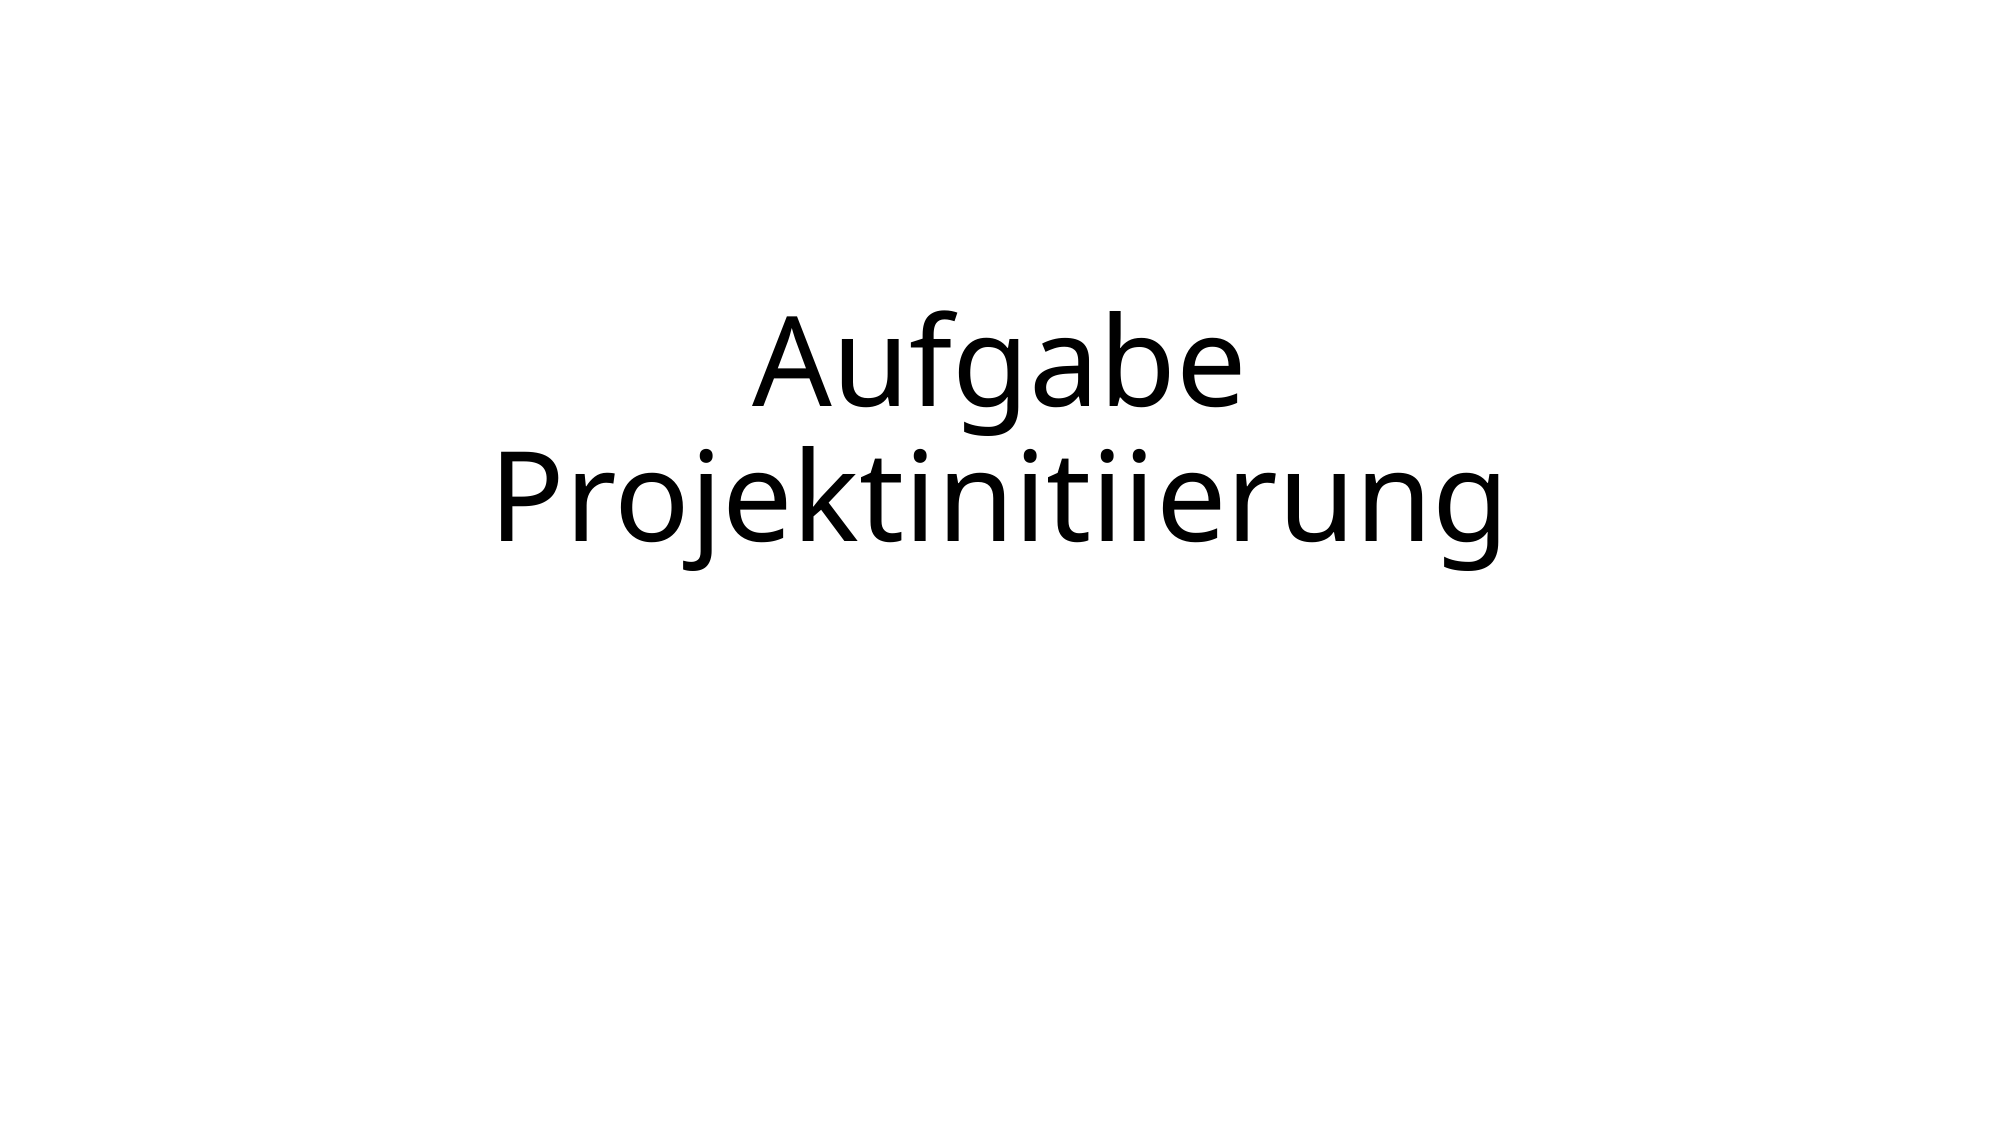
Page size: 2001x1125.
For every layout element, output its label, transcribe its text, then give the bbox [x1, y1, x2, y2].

title Aufgabe Projektinitiierung [249, 184, 1750, 576]
